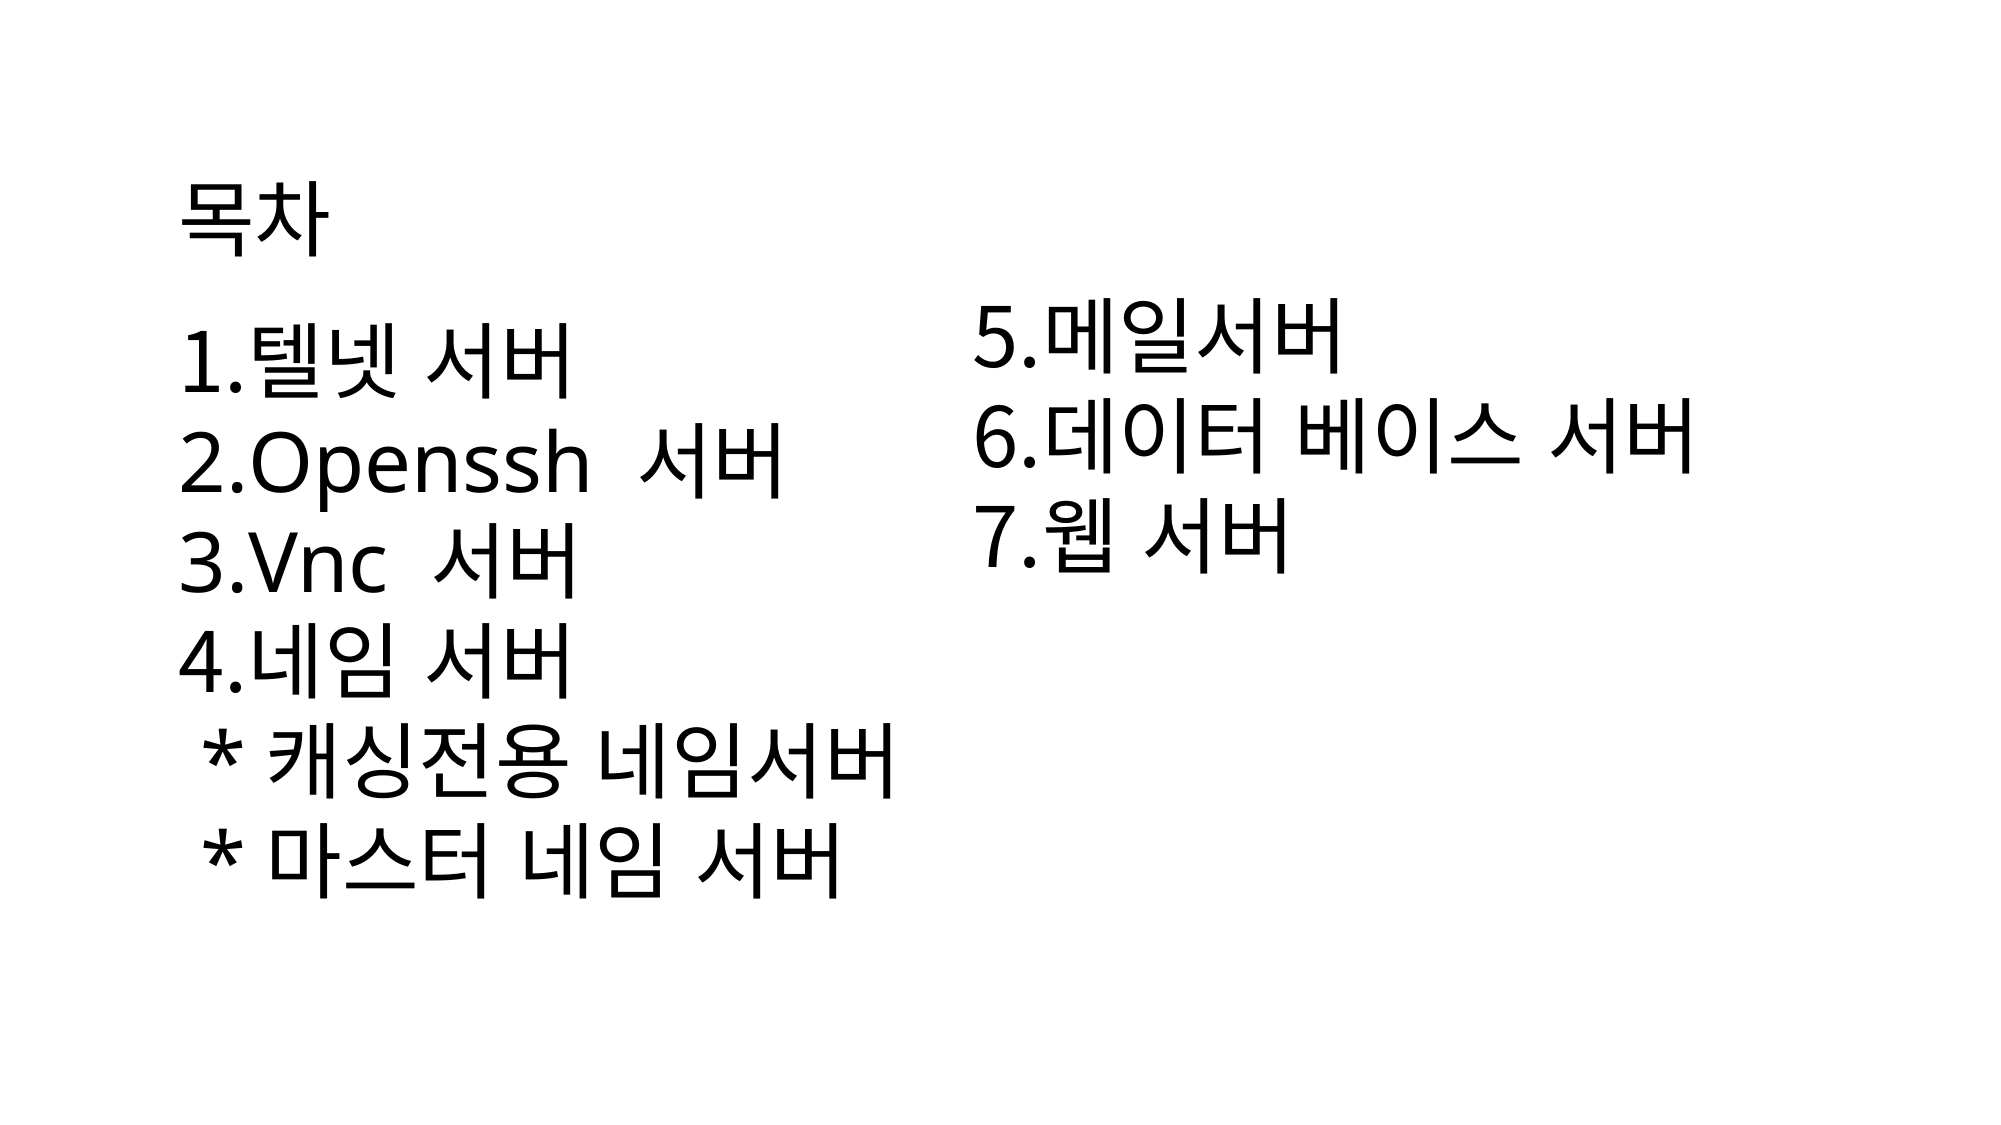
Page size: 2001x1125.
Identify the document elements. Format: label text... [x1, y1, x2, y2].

text_box 목차 [163, 160, 1337, 275]
text_box 텔넷 서버 Openssh 서버 Vnc 서버 네임 서버 *캐싱전용 네임서버 *마스터 네임 서버 [163, 302, 958, 917]
text_box 메일서버 데이터 베이스 서버 웹 서버 [957, 276, 1783, 592]
